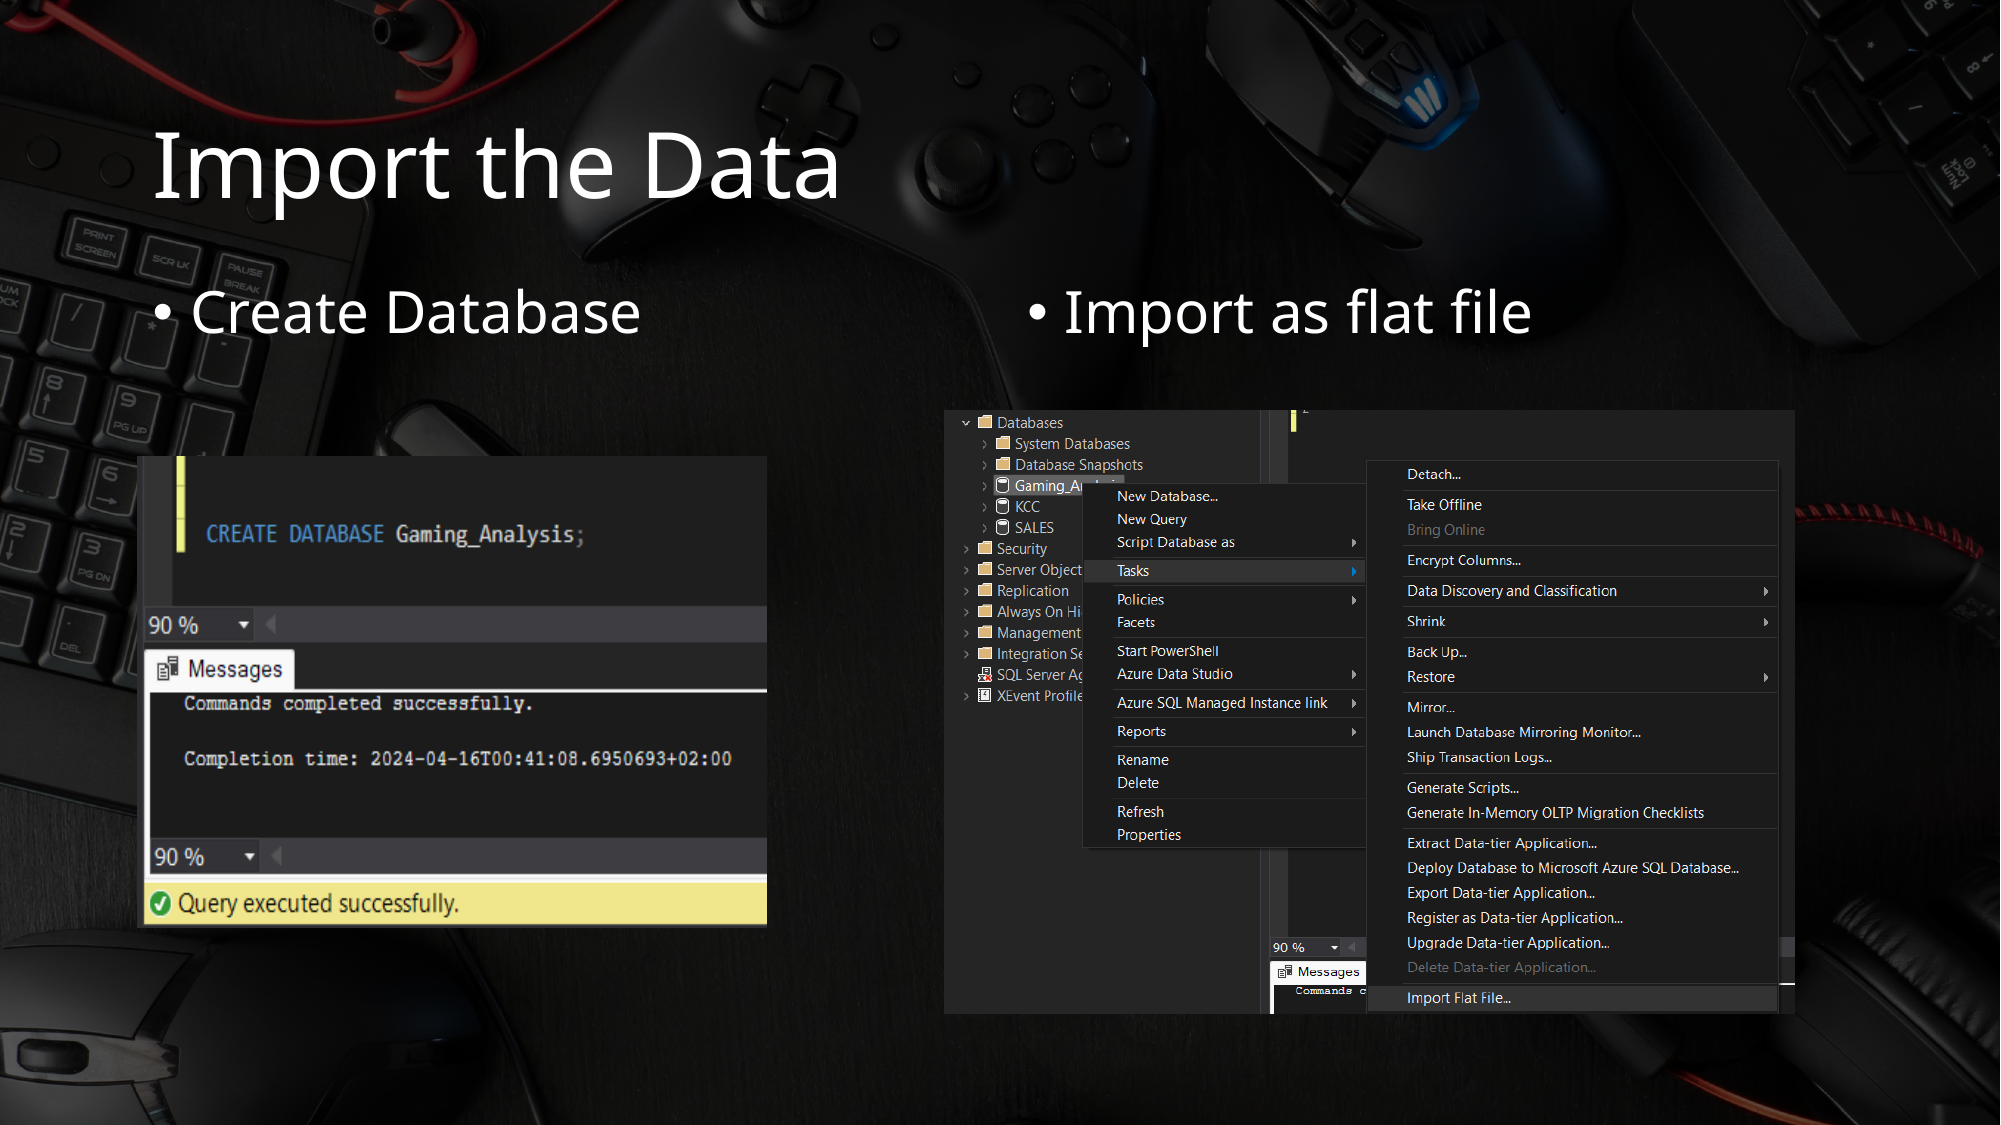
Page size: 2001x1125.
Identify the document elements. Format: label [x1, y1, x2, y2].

list [0, 0, 2000, 1125]
picture [136, 455, 767, 928]
picture [944, 410, 1796, 1014]
